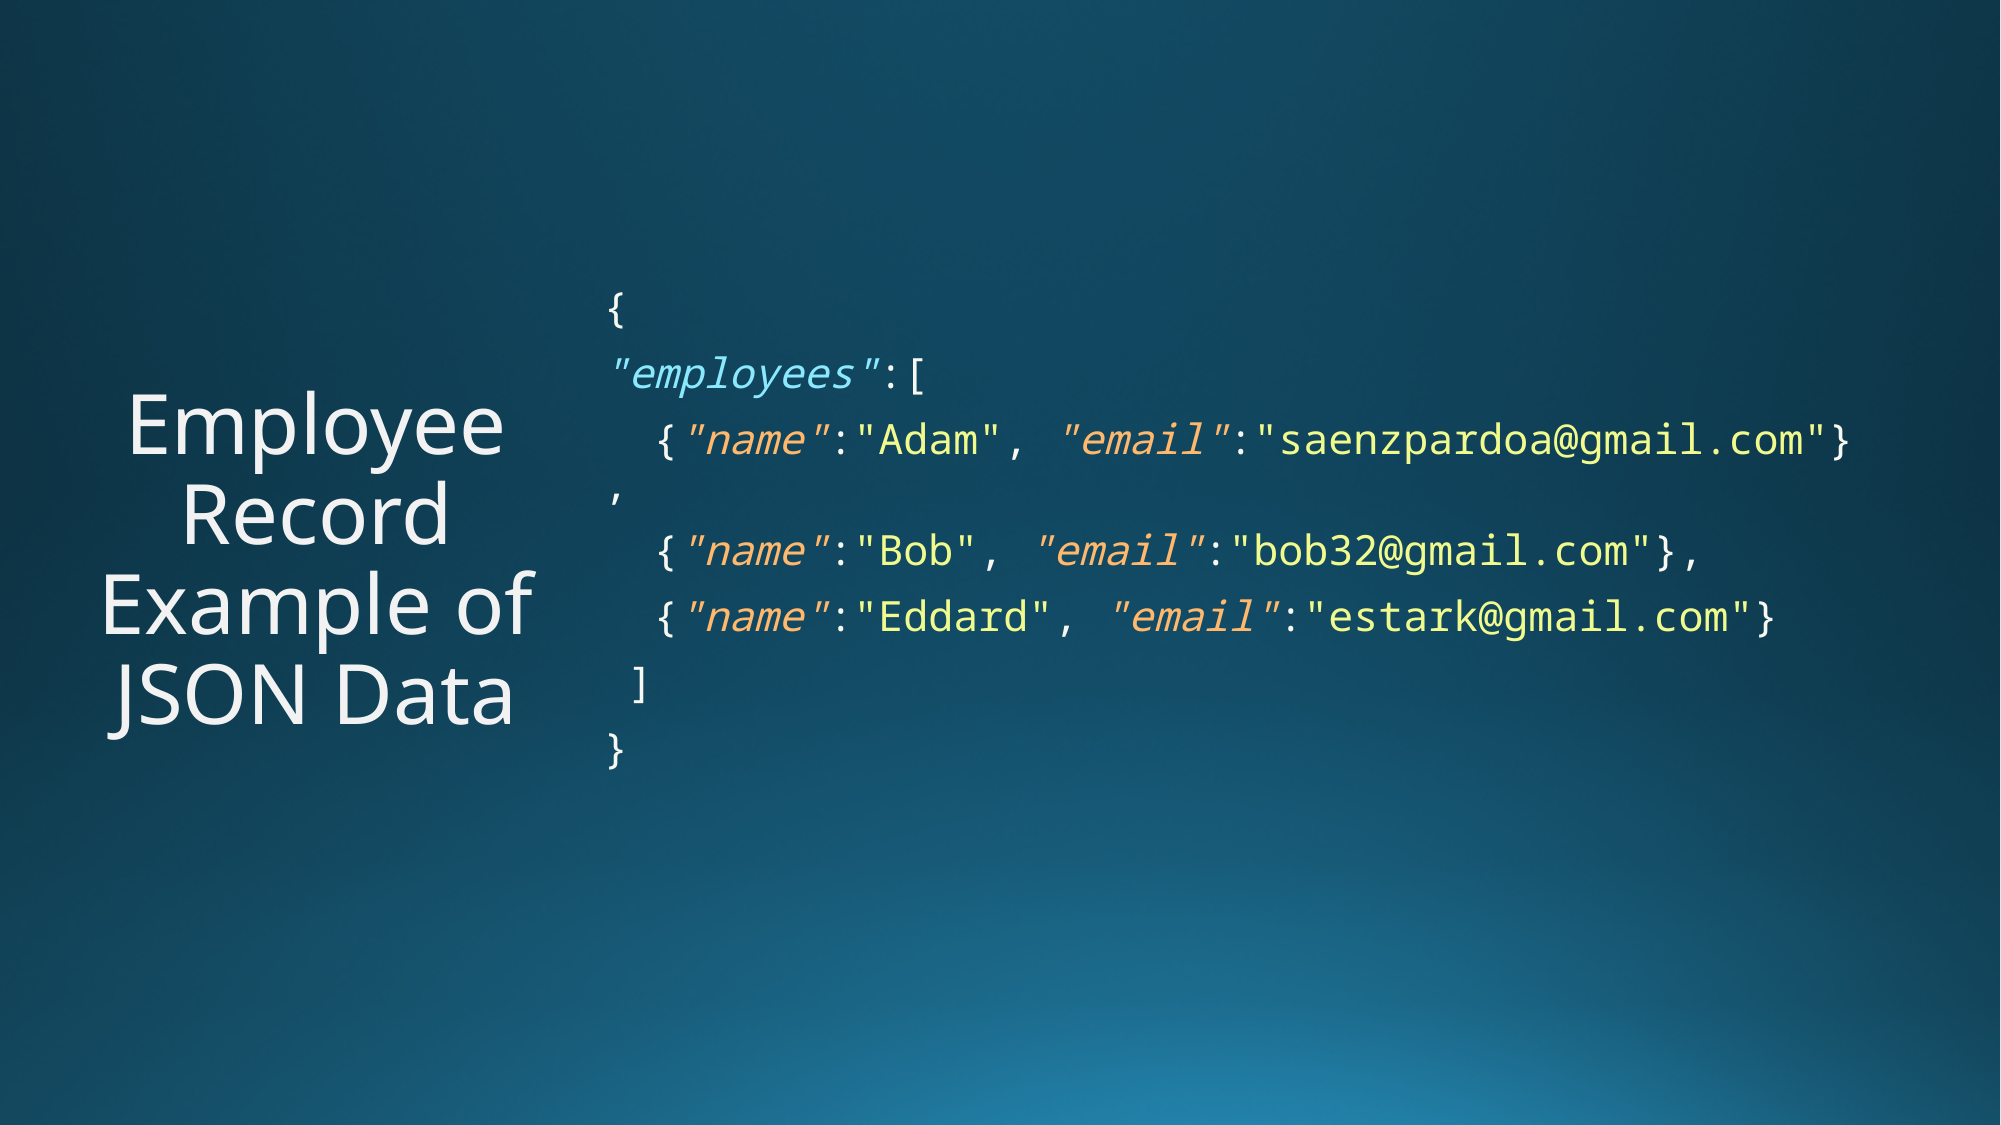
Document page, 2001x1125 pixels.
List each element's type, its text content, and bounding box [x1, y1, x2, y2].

title Employee Record Example of JSON Data [81, 183, 551, 942]
list { "employees":[ {"name":"Adam", "email":"saenzpardoa@gmail.com"}, {"name":"Bob", "email":"bob32@gmail.com"}, {"name":"Eddard", "email":"estark@gmail.com"} ] } [588, 183, 1878, 942]
picture [0, 0, 2001, 1125]
